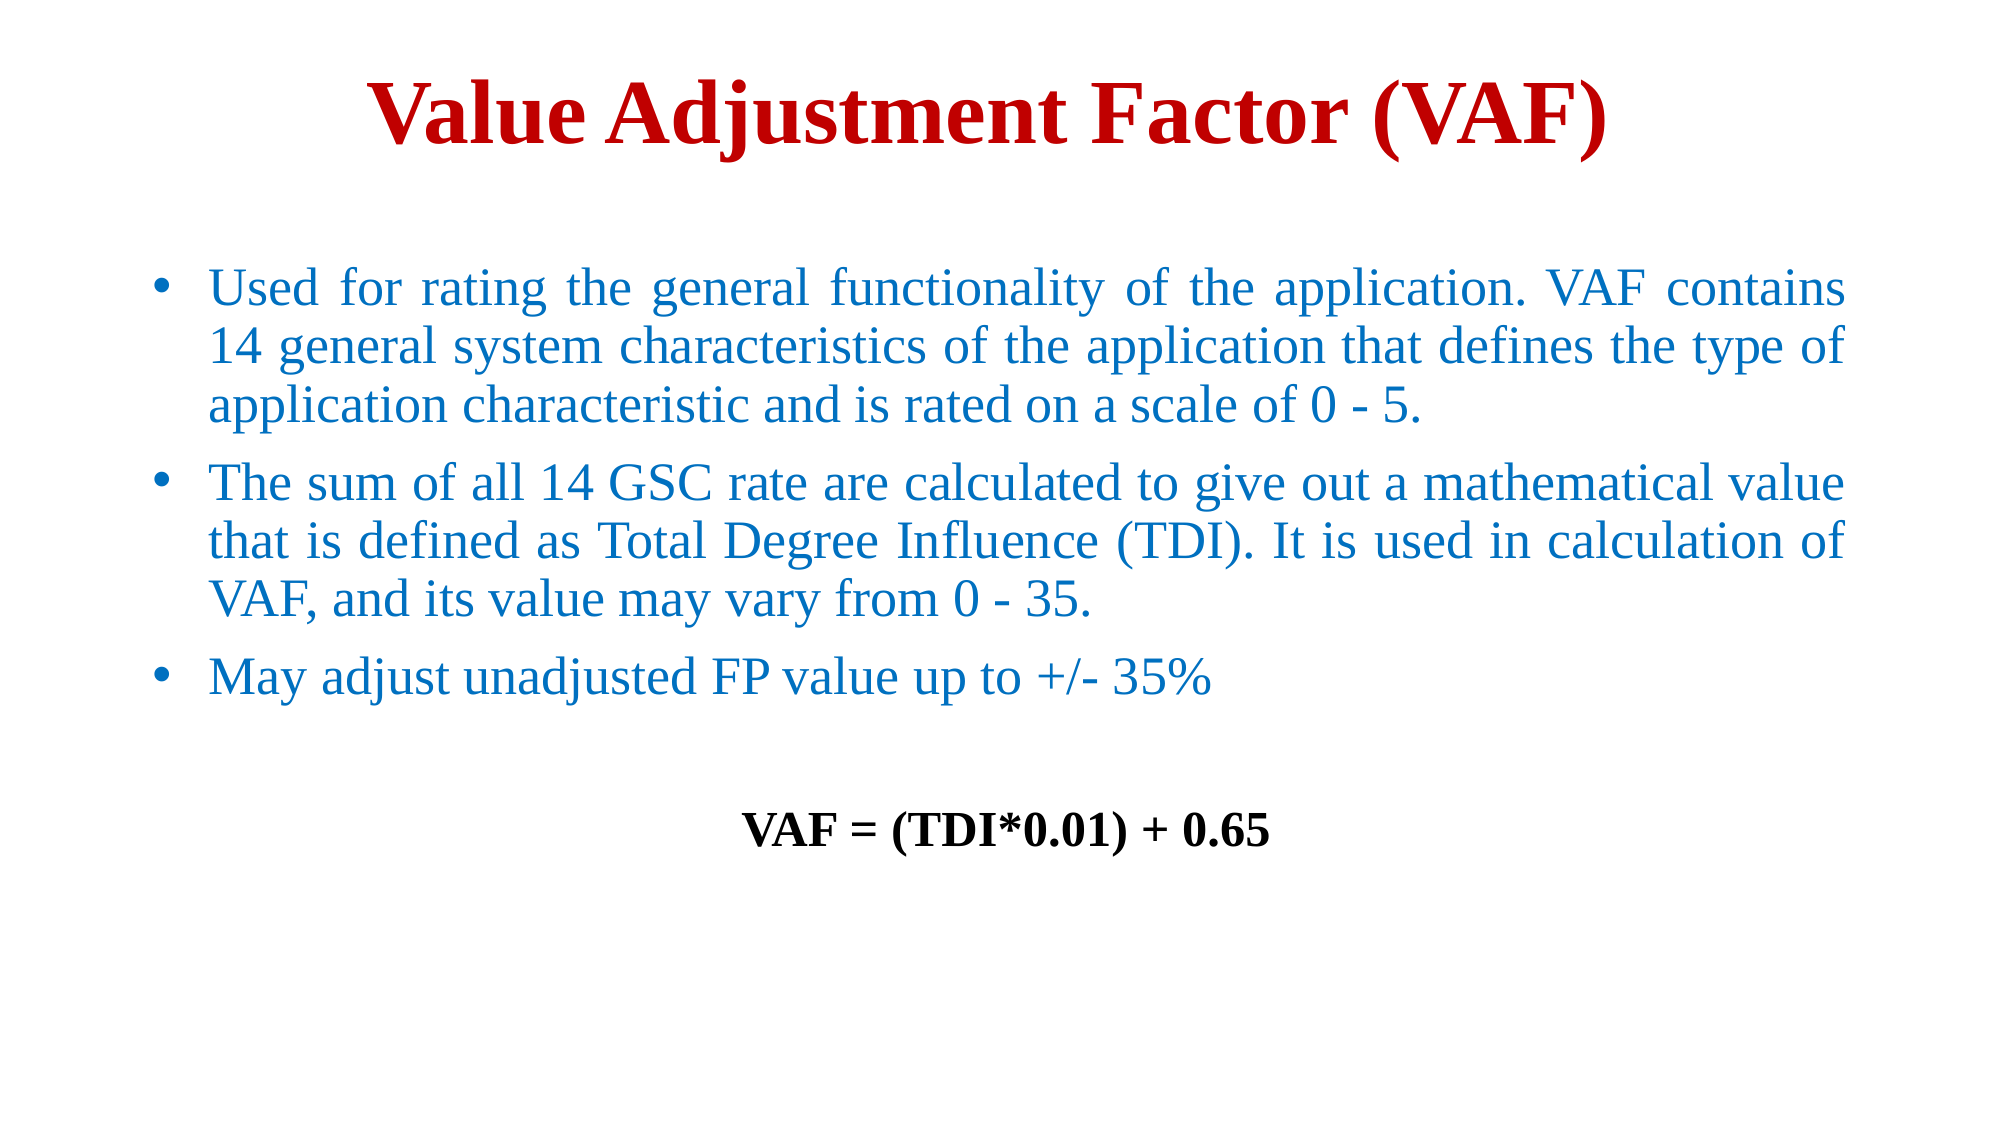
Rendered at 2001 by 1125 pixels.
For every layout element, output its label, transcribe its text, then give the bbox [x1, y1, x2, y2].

subtitle Used for rating the general functionality of the application. VAF contains 14 general system characteristics of the application that defines the type of application characteristic and is rated on a scale of 0 - 5. The sum of all 14 GSC rate are calculated to give out a mathematical value that is defined as Total Degree Influence (TDI). It is used in calculation of VAF, and its value may vary from 0 - 35. May adjust unadjusted FP value up to +/- 35% VAF = (TDI*0.01) + 0.65 [137, 251, 1863, 874]
title Value Adjustment Factor (VAF) [137, 59, 1863, 251]
